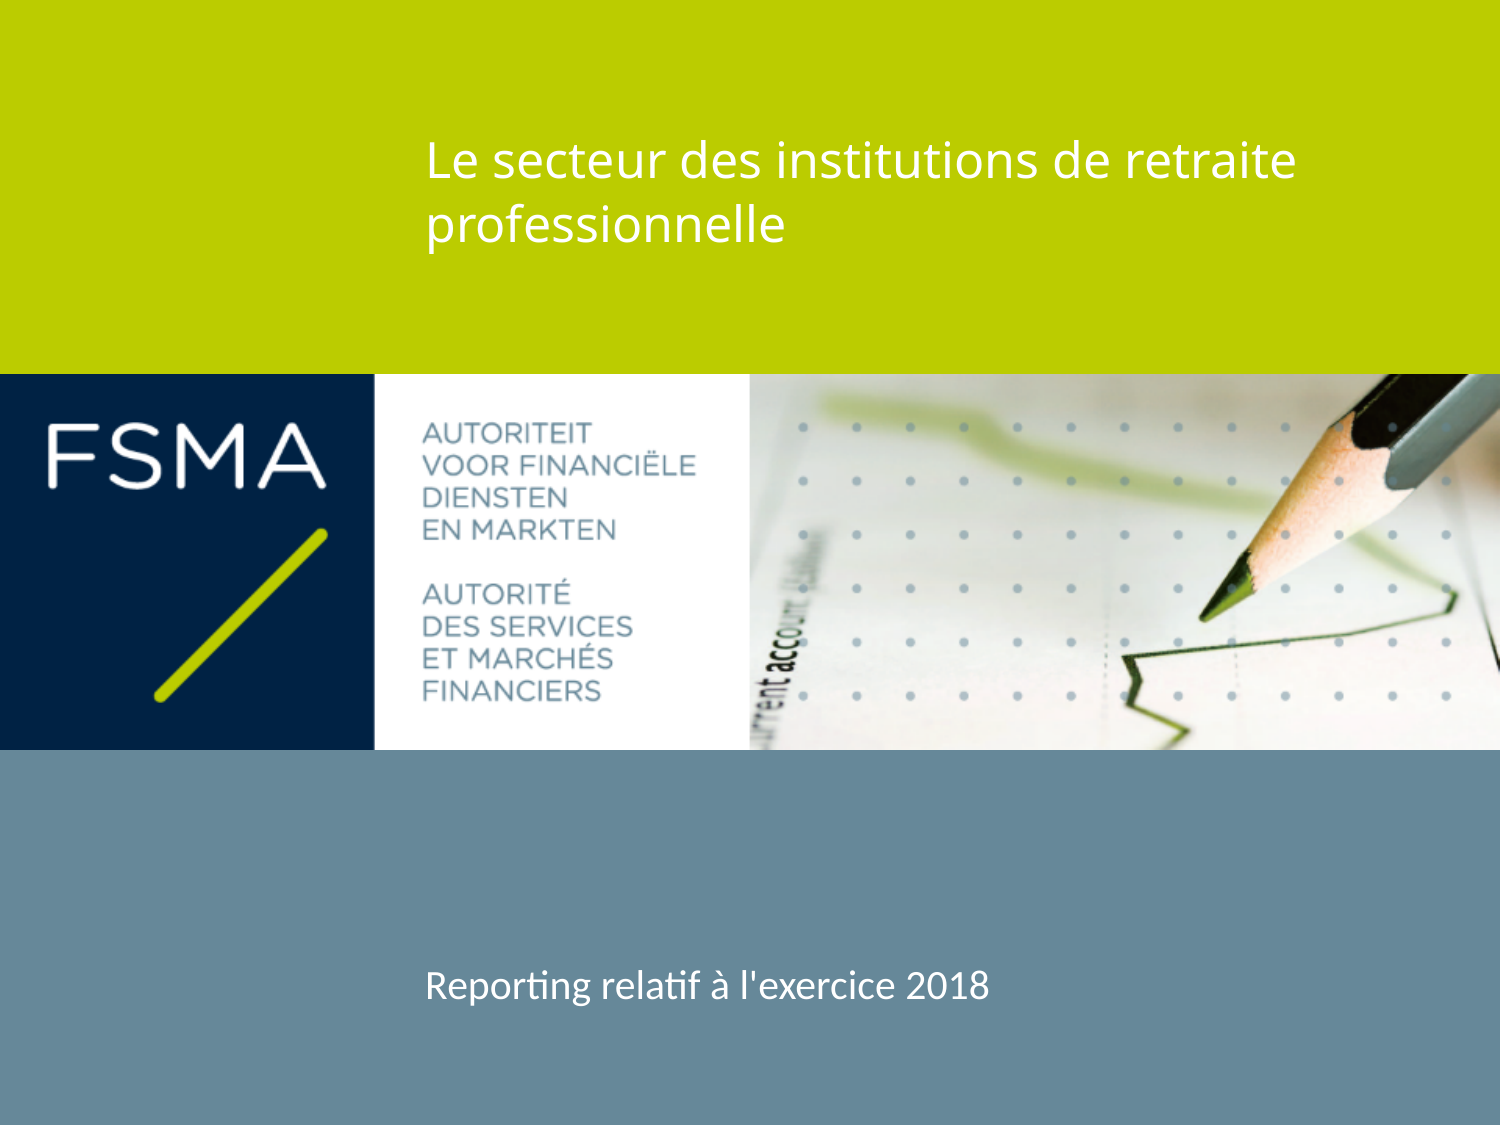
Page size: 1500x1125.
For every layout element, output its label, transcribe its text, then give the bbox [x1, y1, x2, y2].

list Reporting relatif à l'exercice 2018 [425, 905, 1430, 1009]
list Le secteur des institutions de retraite professionnelle [425, 75, 1430, 253]
picture [0, 374, 1500, 750]
